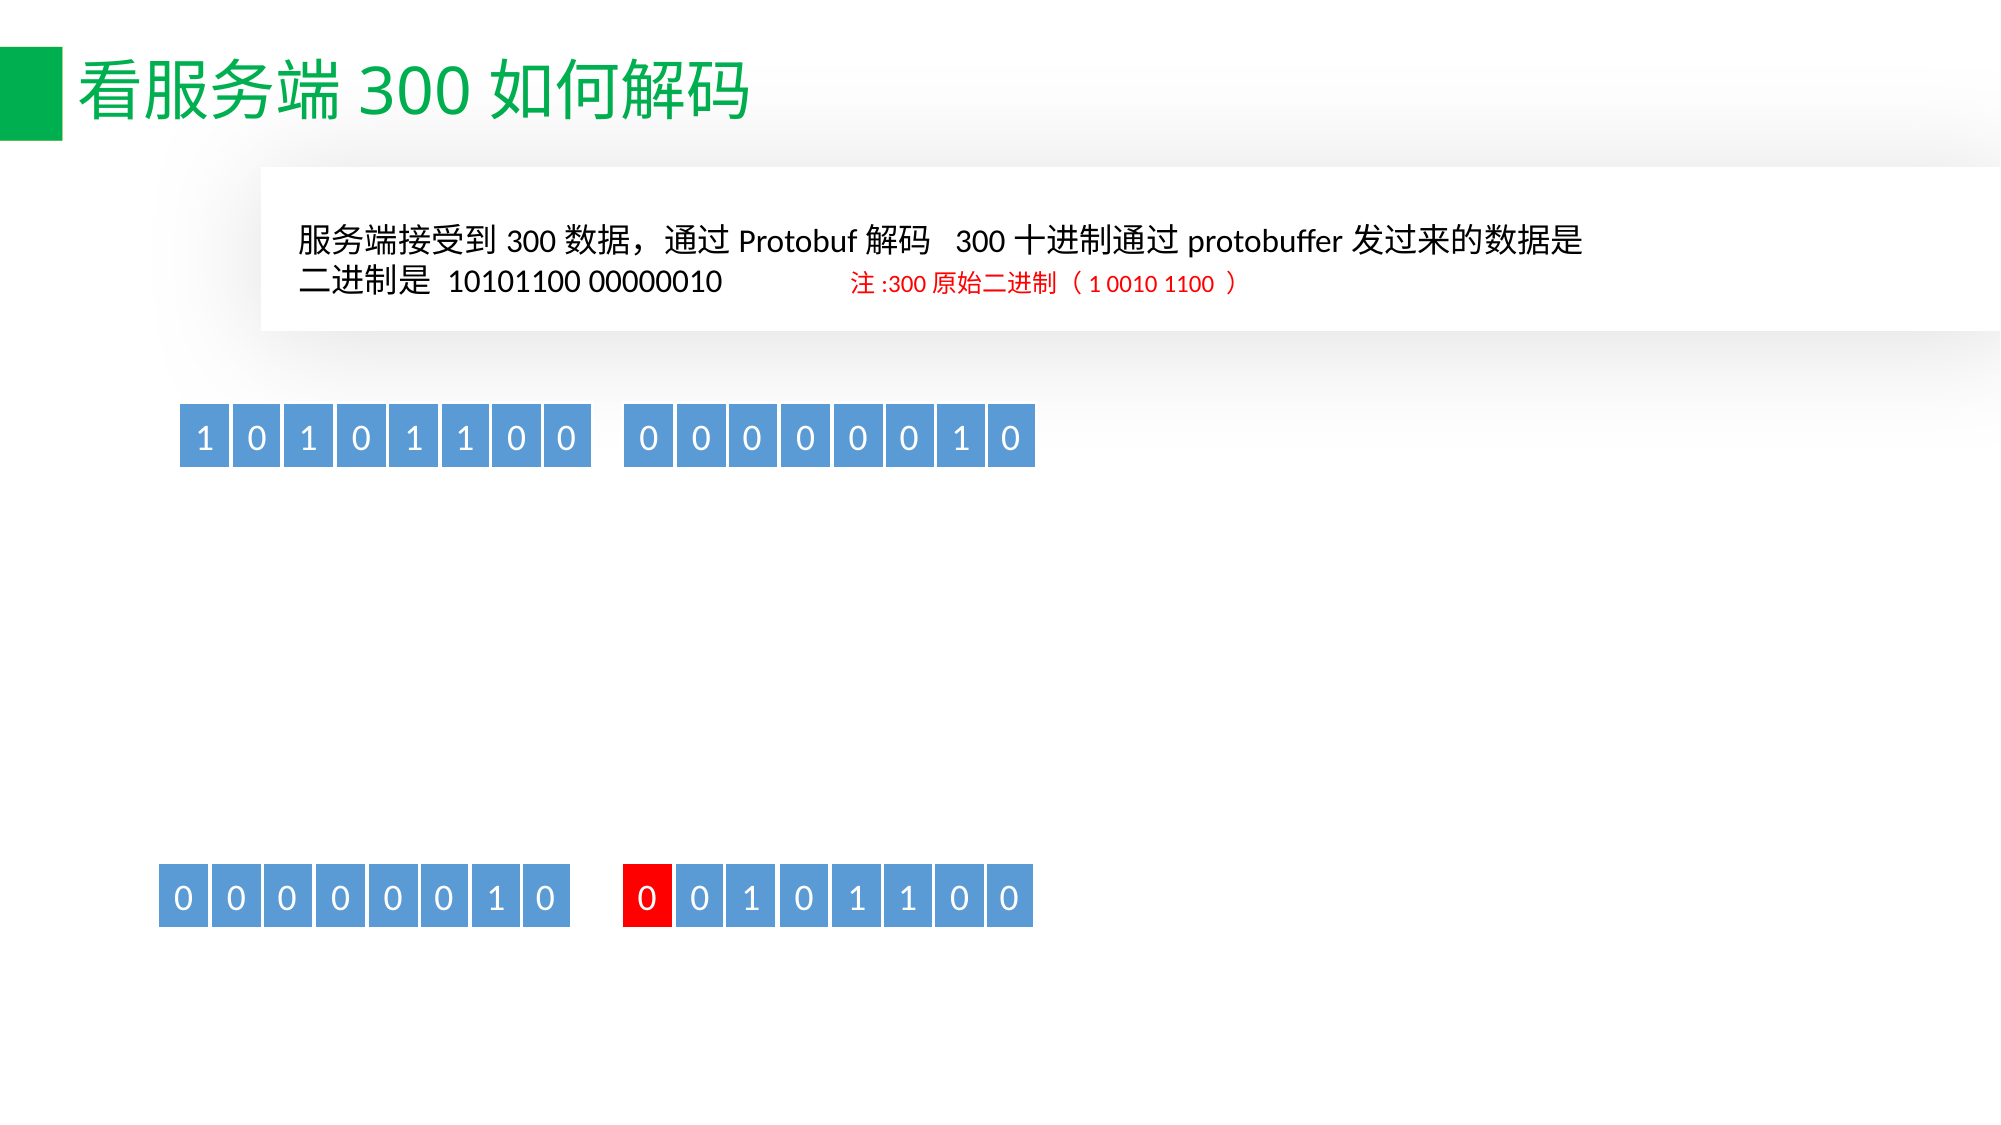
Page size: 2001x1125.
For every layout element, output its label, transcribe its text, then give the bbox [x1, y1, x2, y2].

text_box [622, 402, 1037, 469]
text_box 1 [177, 401, 230, 470]
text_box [673, 862, 1036, 929]
text_box [261, 167, 2000, 331]
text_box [231, 402, 593, 469]
text_box 0 [620, 861, 672, 930]
title 看服务端300如何解码 [62, 45, 1938, 141]
text_box 服务端接受到300数据，通过Protobuf解码 300十进制通过protobuffer发过来的数据是 二进制是 10101100 00000010 注:300原始二进制（1 0010 1100 ） [294, 211, 1947, 307]
text_box 课程小结 [137, 34, 2000, 131]
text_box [157, 862, 572, 929]
